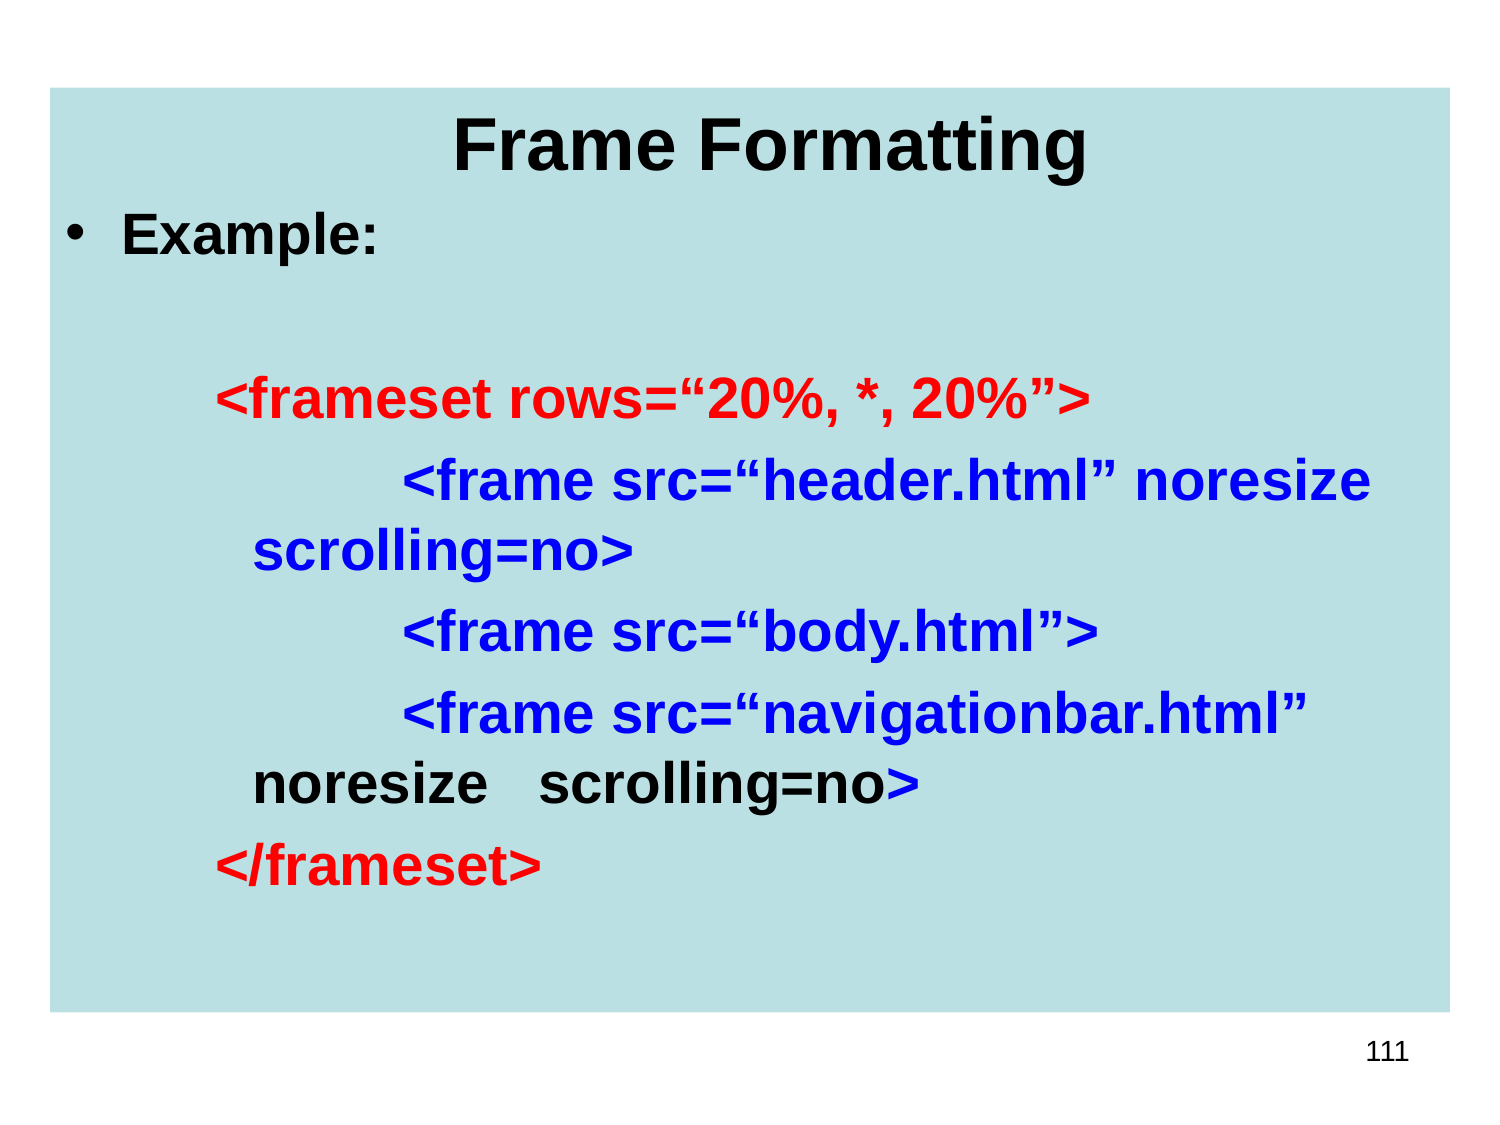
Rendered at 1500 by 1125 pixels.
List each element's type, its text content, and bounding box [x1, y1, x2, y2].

list Frame Formatting Example: <frameset rows=“20%, *, 20%”> <frame src=“header.html” noresize scrolling=no> <frame src=“body.html”> <frame src=“navigationbar.html” noresize scrolling=no> </frameset> [50, 87, 1450, 1013]
text_box ‹#› [1074, 1024, 1425, 1103]
